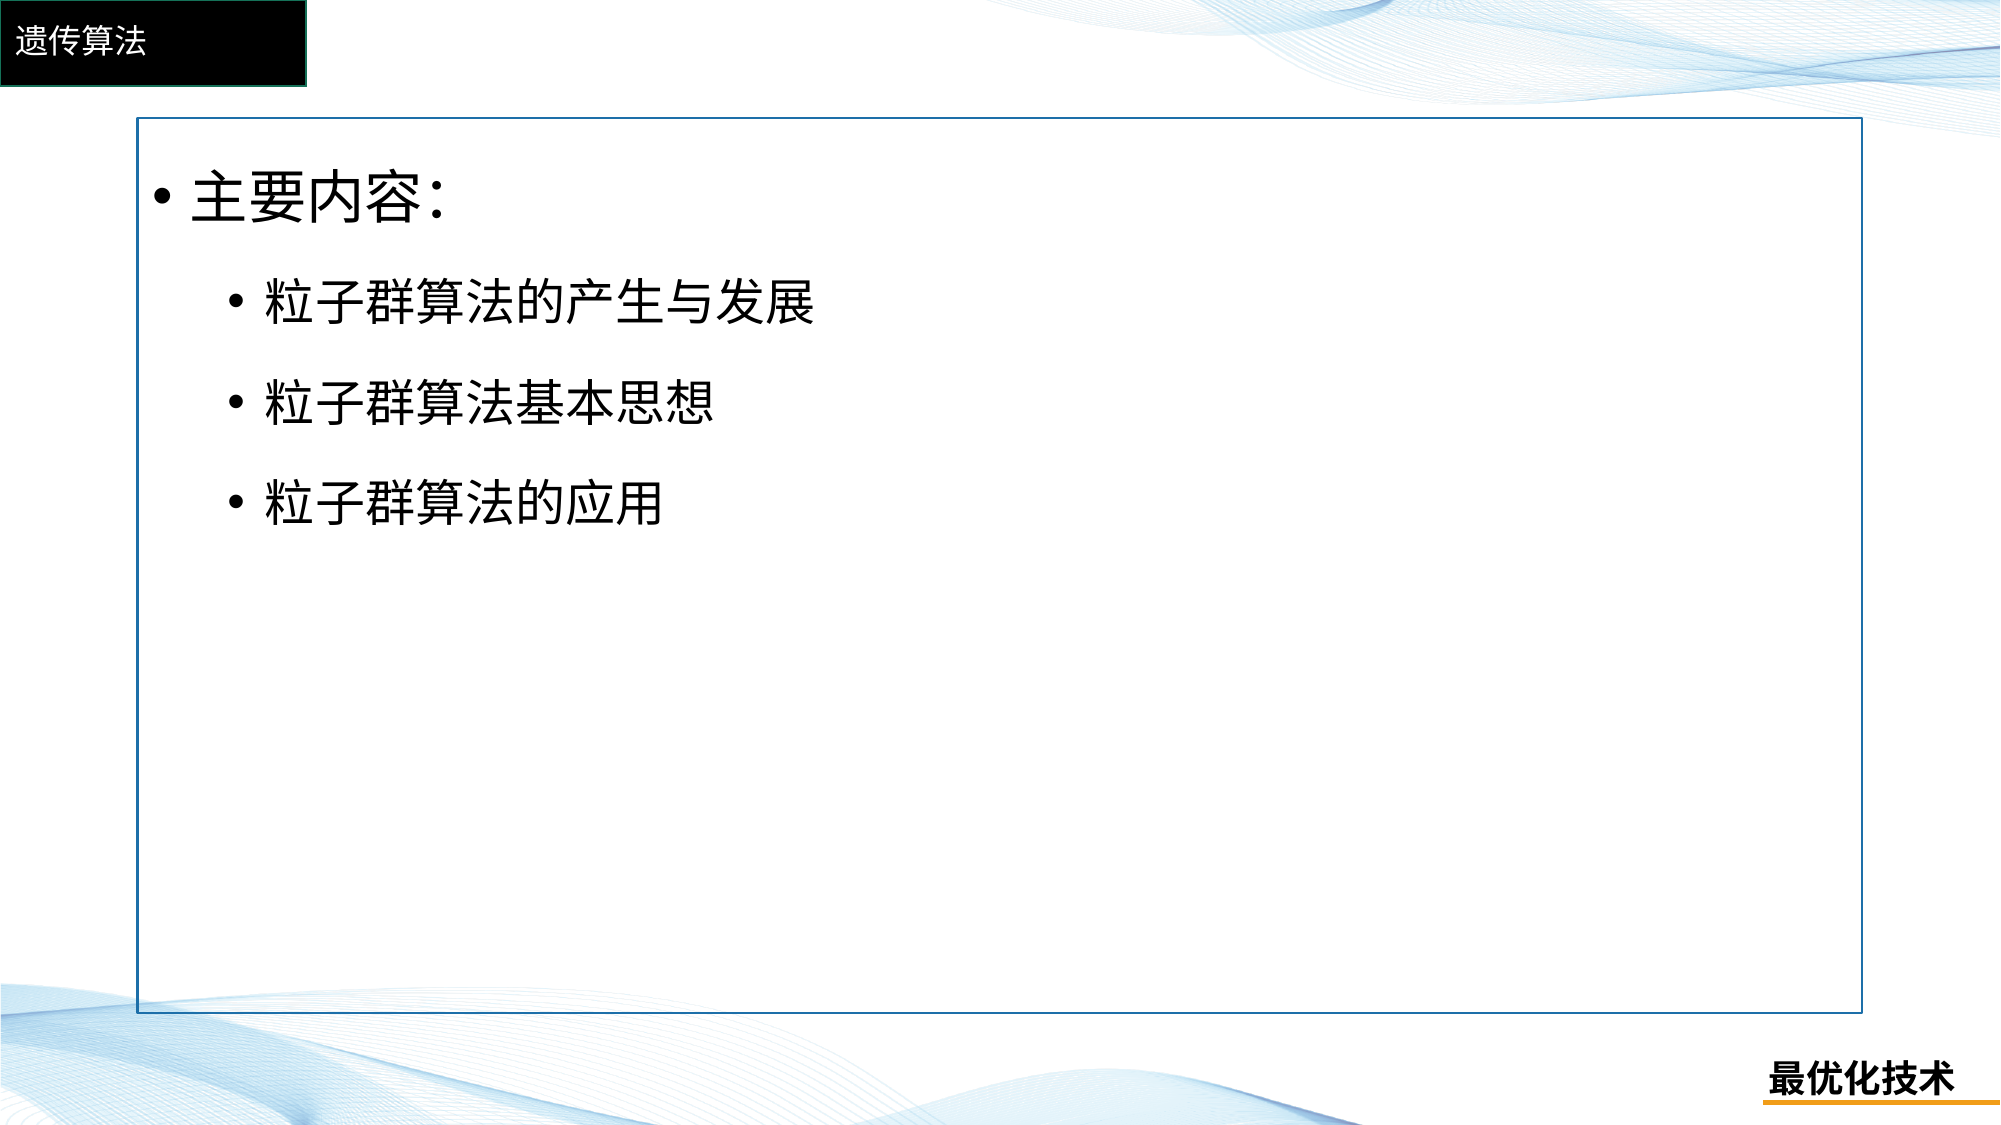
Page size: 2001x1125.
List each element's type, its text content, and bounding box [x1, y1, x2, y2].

list 主要内容： 粒子群算法的产生与发展 粒子群算法基本思想 粒子群算法的应用 [136, 117, 1863, 1014]
picture [885, 1, 1999, 148]
picture [2, 977, 1590, 1125]
title 遗传算法 [0, 0, 1725, 86]
